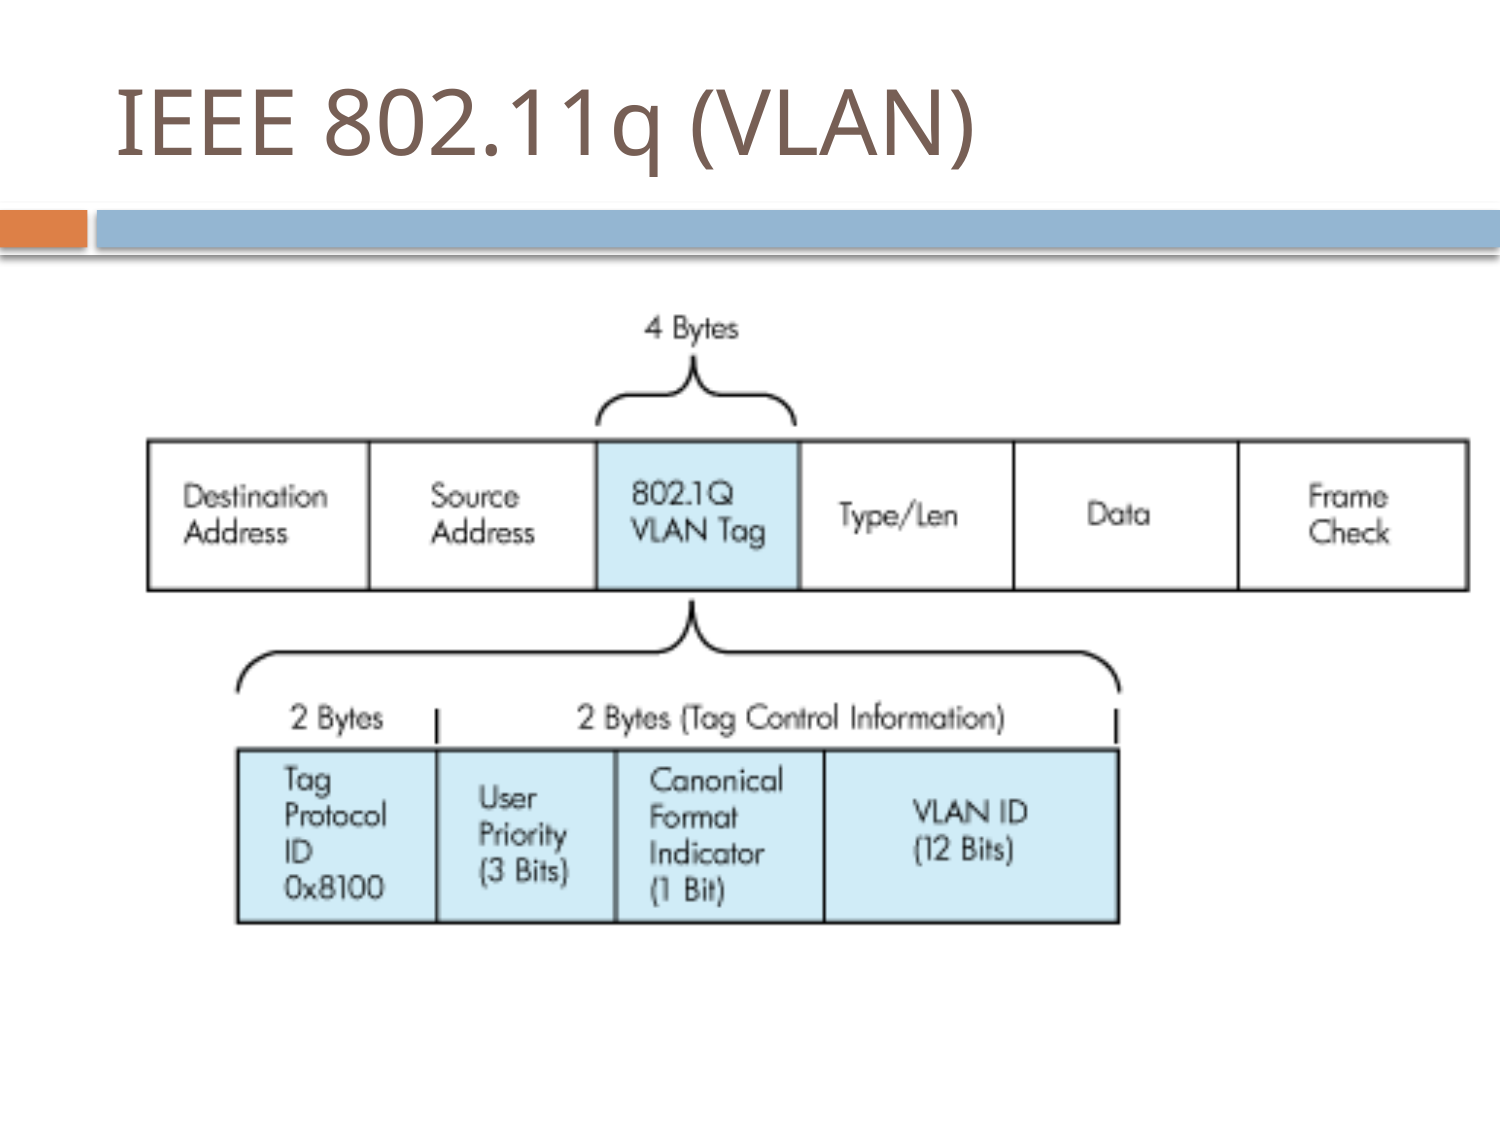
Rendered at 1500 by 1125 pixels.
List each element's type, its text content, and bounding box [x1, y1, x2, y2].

title IEEE 802.11q (VLAN) [100, 37, 1438, 200]
picture [124, 287, 1500, 976]
